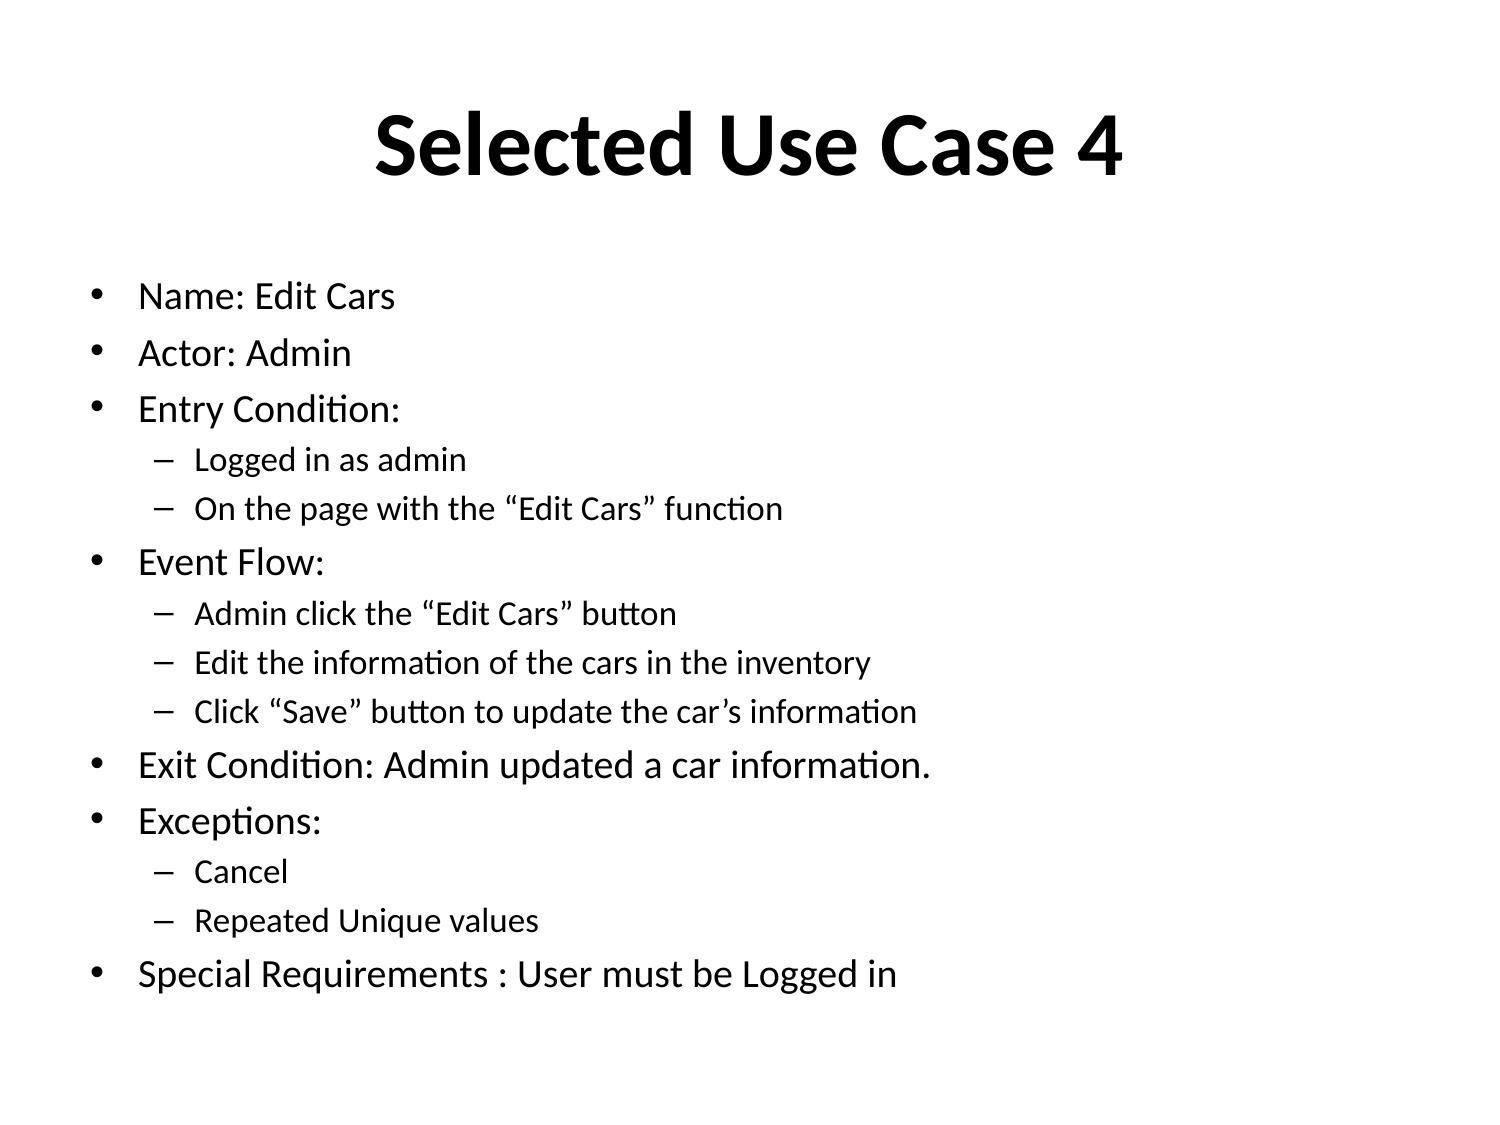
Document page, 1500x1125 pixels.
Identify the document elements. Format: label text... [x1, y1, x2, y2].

list Name: Edit Cars Actor: Admin Entry Condition: Logged in as admin On the page with the “Edit Cars” function Event Flow: Admin click the “Edit Cars” button Edit the information of the cars in the inventory Click “Save” button to update the car’s information Exit Condition: Admin updated a car information. Exceptions: Cancel Repeated Unique values Special Requirements : User must be Logged in [75, 262, 1425, 1005]
title Selected Use Case 4 [75, 45, 1425, 233]
